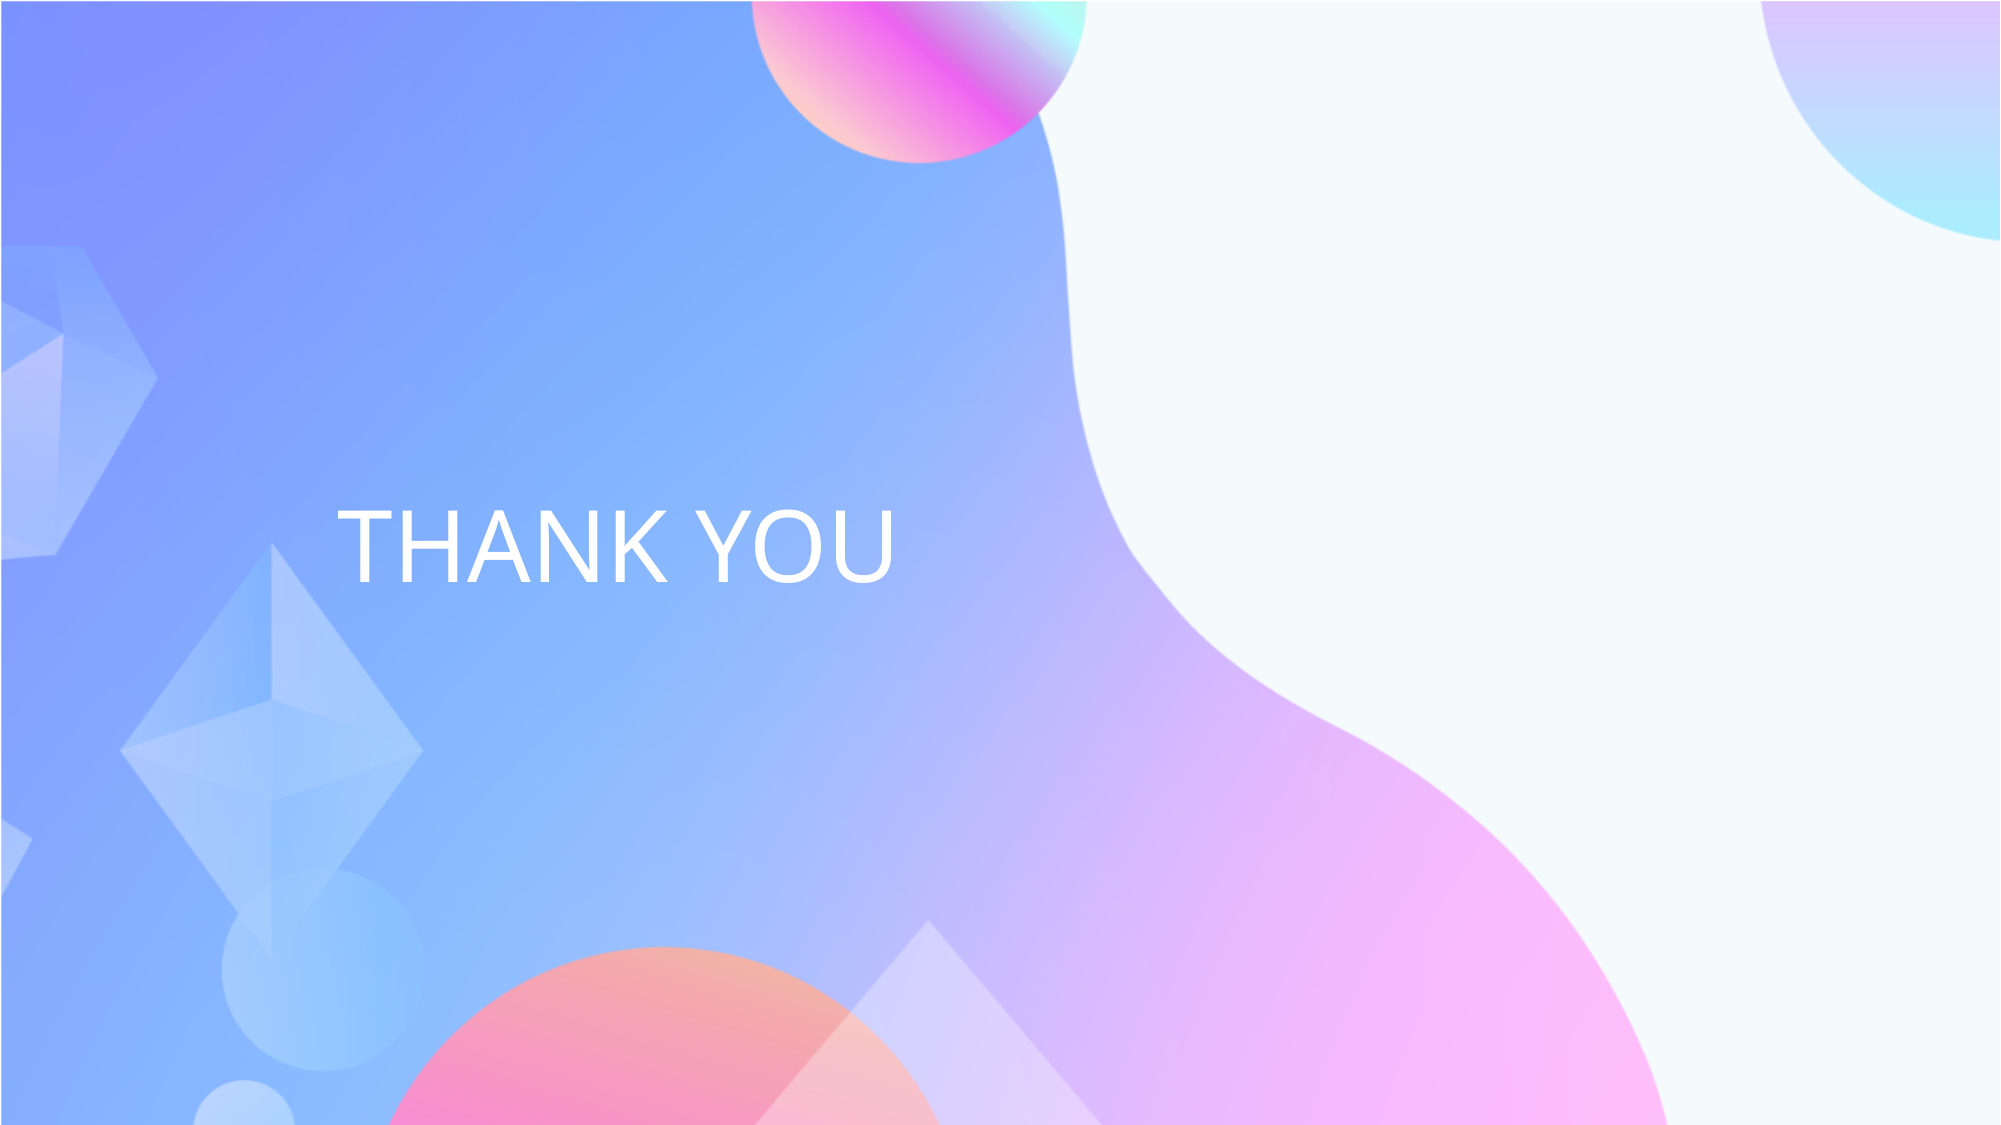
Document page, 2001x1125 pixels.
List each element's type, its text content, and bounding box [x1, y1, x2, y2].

picture [3, 2, 2000, 1125]
text_box THANK YOU [323, 475, 1446, 610]
